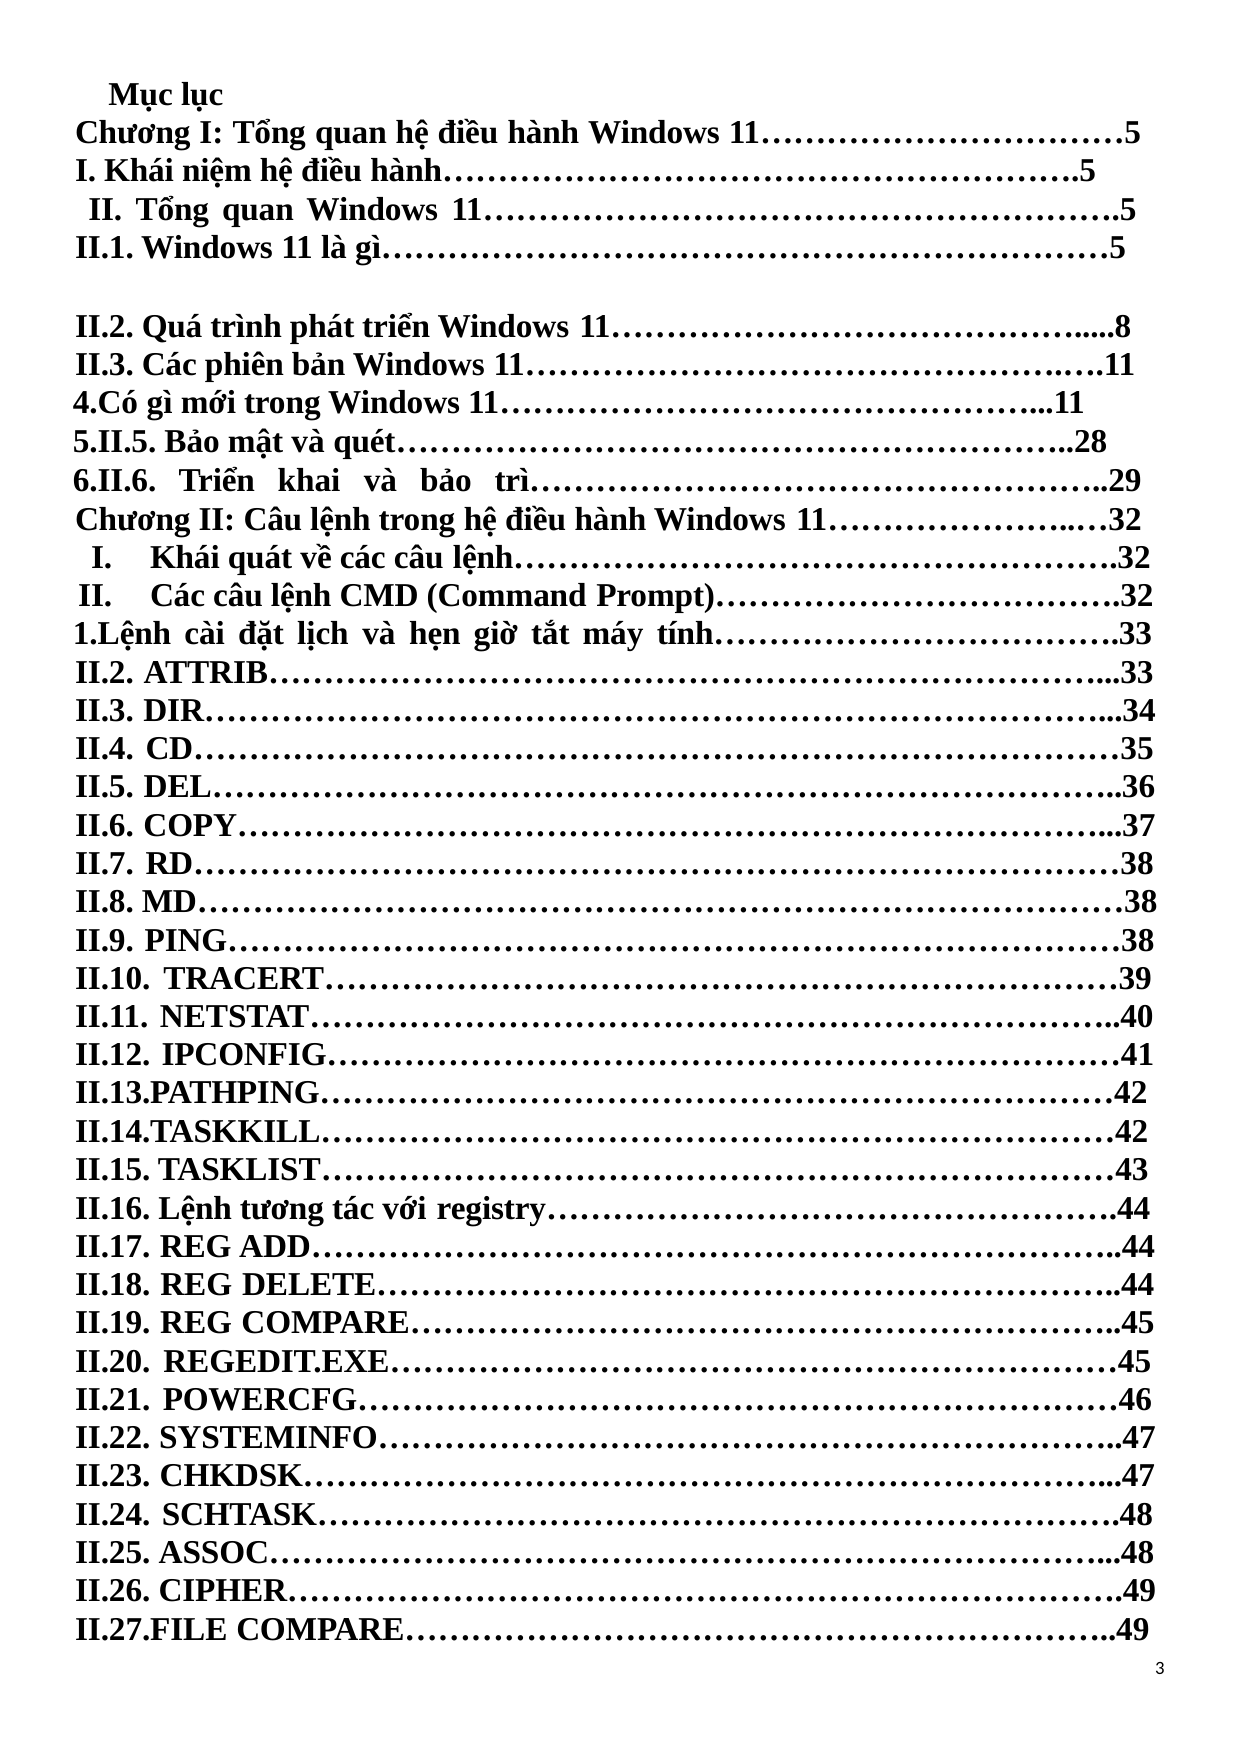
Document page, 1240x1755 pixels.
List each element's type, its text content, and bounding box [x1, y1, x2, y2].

text_box Mục lục Chương I: Tổng quan hệ điều hành Windows 11……………………………5 I. Khái niệm hệ điều hành………………………………………………….5 II. Tổng quan Windows 11………………………………………………….5 II.1. Windows 11 là gì…………………………………………………………5 II.2. Quá trình phát triển Windows 11…………………………………….....8 II.3. Các phiên bản Windows 11………………………………………….….11 Có gì mới trong Windows 11…………………………………………...11 II.5. Bảo mật và quét……………………………………………………..28 II.6. Triển khai và bảo trì……………………………………………..29 Chương II: Câu lệnh trong hệ điều hành Windows 11…………………..…32 Khái quát về các câu lệnh……………………………………………….32 Các câu lệnh CMD (Command Prompt)……………………………….32 Lệnh cài đặt lịch và hẹn giờ tắt máy tính……………………………….33 II.2. ATTRIB…………………………………………………………………...33 II.3. DIR………………………………………………………………………...34 II.4. CD…………………………………………………………………………35 II.5. DEL………………………………………………………………………..36 II.6. COPY……………………………………………………………………...37 II.7. RD…………………………………………………………………………38 II.8. MD…………………………………………………………………………38 II.9. PING………………………………………………………………………38 II.10. TRACERT………………………………………………………………39 II.11. NETSTAT………………………………………………………………..40 II.12. IPCONFIG………………………………………………………………41 II.13.PATHPING………………………………………………………………42 II.14.TASKKILL………………………………………………………………42 II.15. TASKLIST………………………………………………………………43 II.16. Lệnh tương tác với registry…………………………………………….44 II.17. REG ADD………………………………………………………………..44 II.18. REG DELETE…………………………………………………………..44 II.19. REG COMPARE………………………………………………………..45 II.20. REGEDIT.EXE…………………………………………………………45 II.21. POWERCFG……………………………………………………………46 II.22. SYSTEMINFO…………………………………………………………..47 II.23. CHKDSK………………………………………………………………...47 II.24. SCHTASK……………………………………………………………….48 II.25. ASSOC…………………………………………………………………...48 II.26. CIPHER………………………………………………………………….49 II.27.FILE COMPARE………………………………………………………..49 [72, 70, 1167, 1648]
slide_number 3 [1139, 1658, 1171, 1755]
